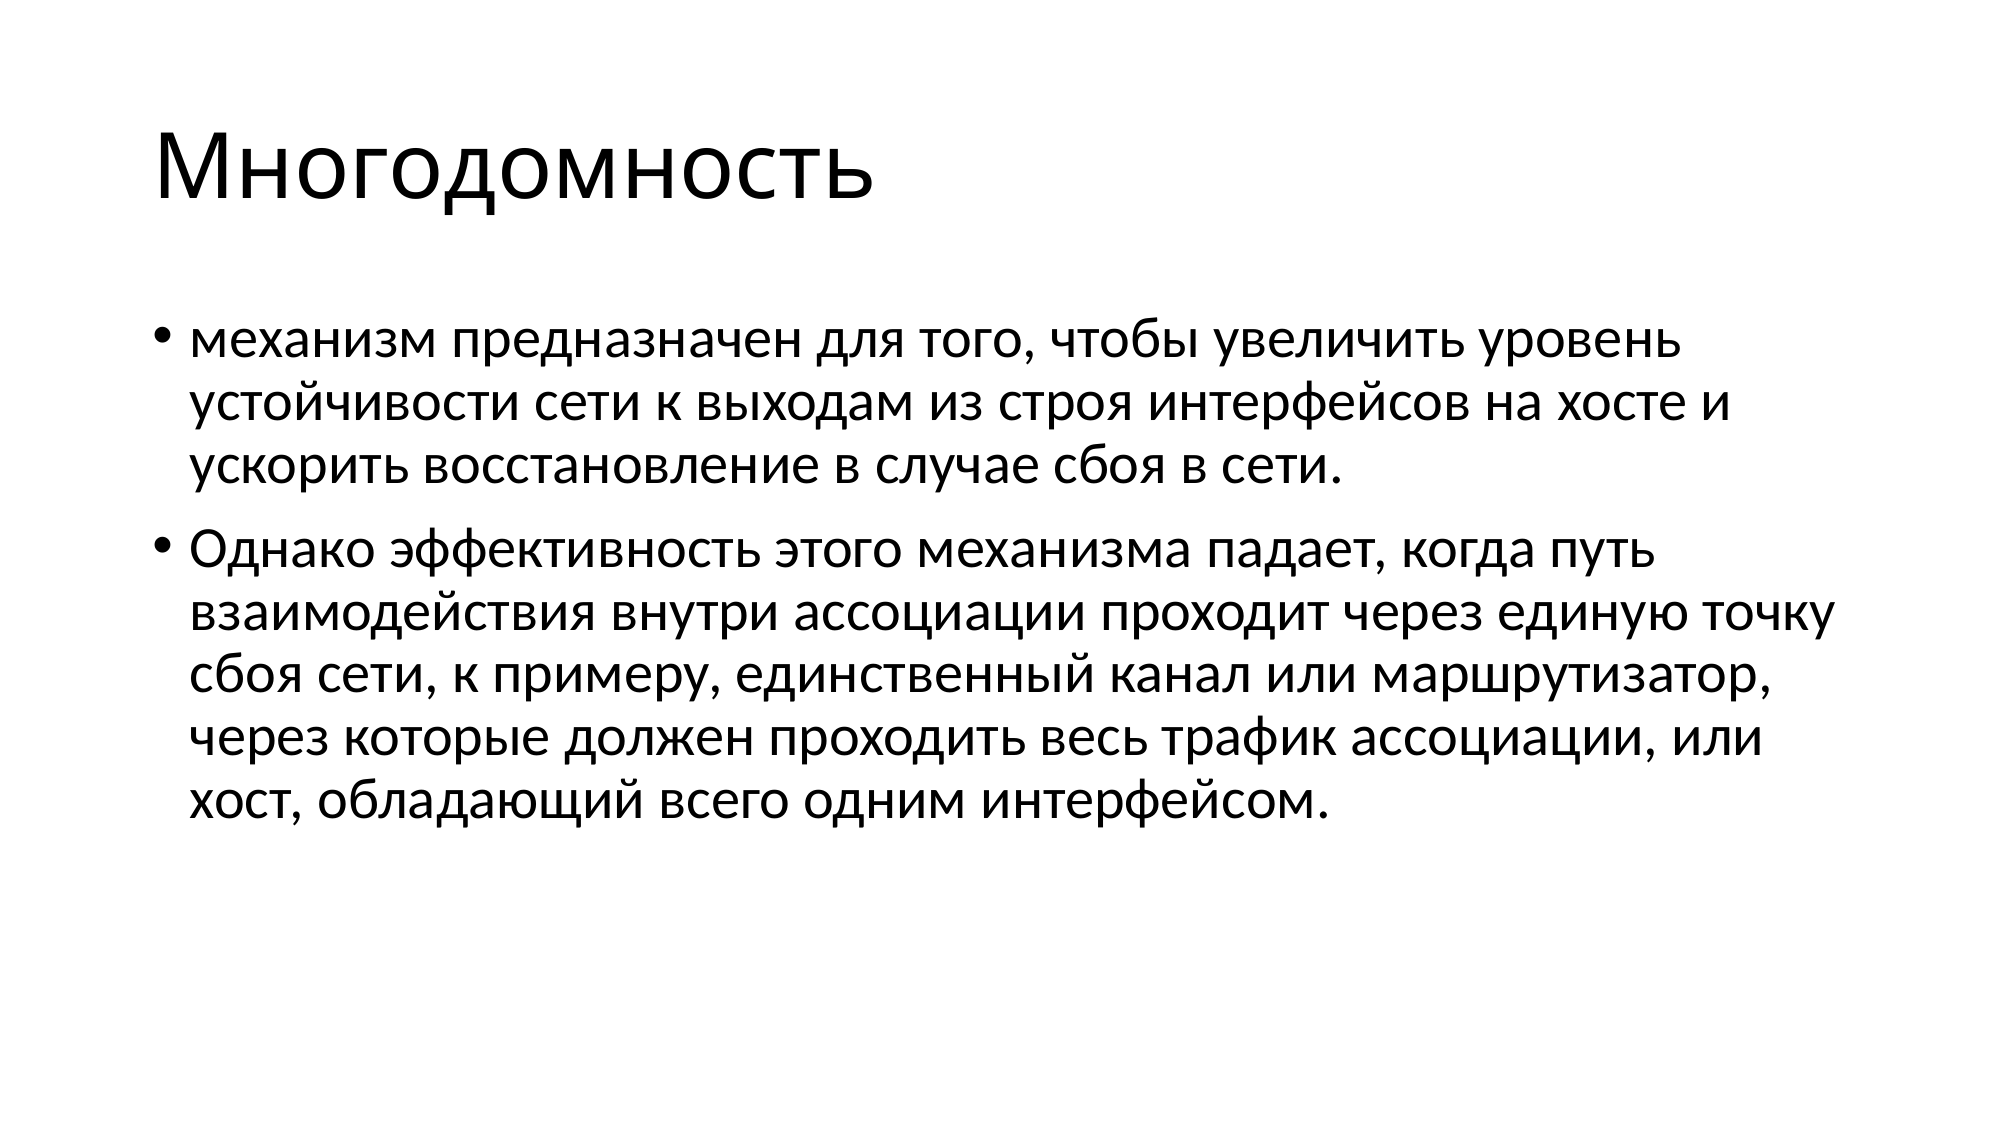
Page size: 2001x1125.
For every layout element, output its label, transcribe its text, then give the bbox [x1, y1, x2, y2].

title Многодомность [137, 59, 1863, 278]
list механизм предназначен для того, чтобы увеличить уровень устойчивости сети к выходам из строя интерфейсов на хосте и ускорить восстановление в случае сбоя в сети. Однако эффективность этого механизма падает, когда путь взаимодействия внутри ассоциации проходит через единую точку сбоя сети, к примеру, единственный канал или маршрутизатор, через которые должен проходить весь трафик ассоциации, или хост, обладающий всего одним интерфейсом. [137, 299, 1863, 1014]
